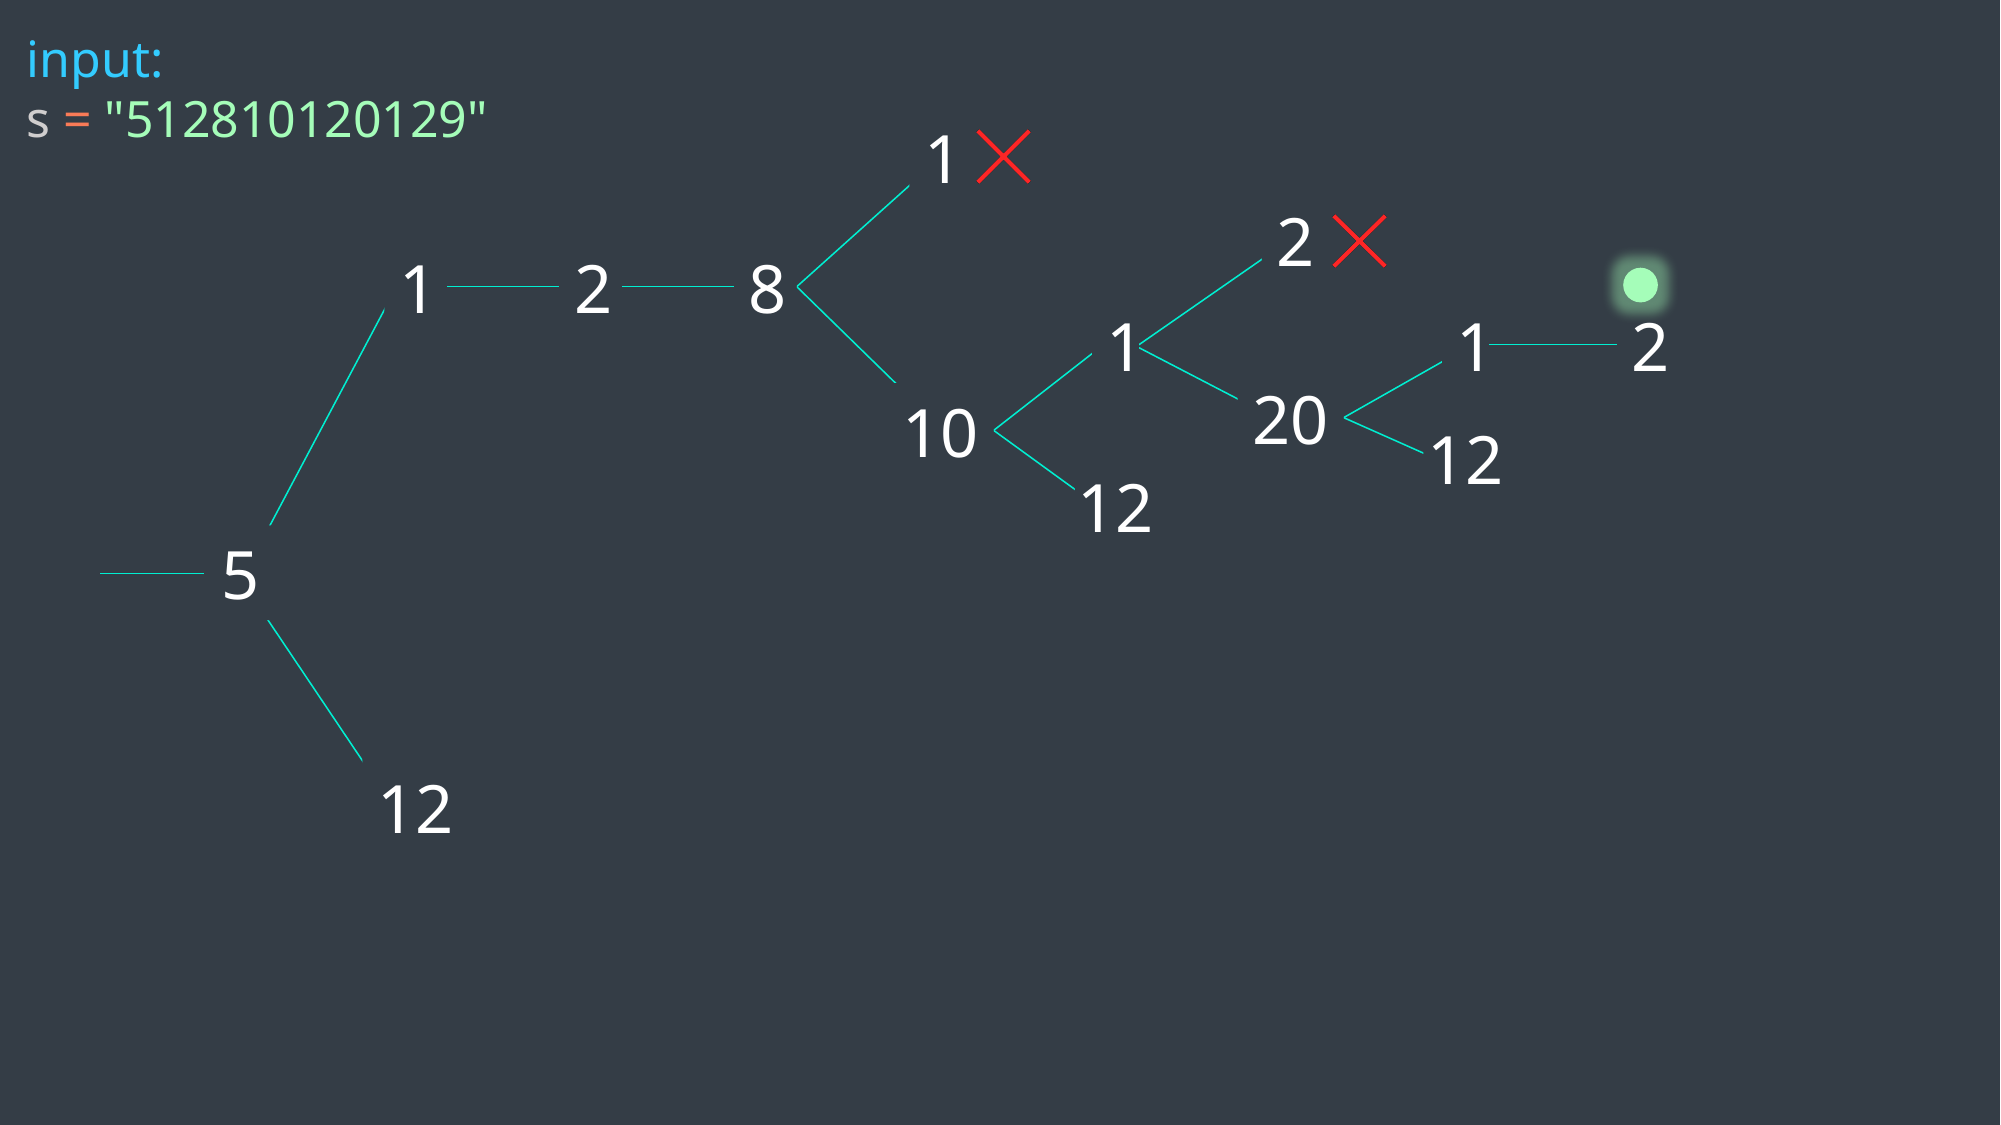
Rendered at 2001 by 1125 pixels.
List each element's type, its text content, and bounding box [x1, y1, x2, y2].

picture [1332, 214, 1387, 268]
text_box 8 [734, 239, 796, 334]
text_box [240, 579, 412, 835]
text_box 1 [1442, 297, 1489, 393]
text_box 12 [1074, 465, 1157, 546]
text_box 1 [1092, 297, 1139, 393]
text_box 12 [362, 758, 469, 854]
text_box 2 [1617, 314, 1664, 393]
text_box 2 [1261, 192, 1320, 288]
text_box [1343, 345, 1471, 418]
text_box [993, 432, 1111, 515]
text_box input: s = "512810120129" [11, 20, 906, 155]
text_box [263, 250, 416, 537]
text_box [1138, 240, 1289, 346]
text_box 10 [887, 383, 993, 478]
picture [976, 129, 1031, 184]
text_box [796, 287, 940, 426]
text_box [993, 335, 1116, 432]
text_box 2 [559, 239, 622, 334]
text_box 1 [909, 109, 972, 205]
text_box [1625, 270, 1656, 301]
text_box 5 [201, 525, 280, 621]
text_box 1 [384, 239, 447, 334]
text_box 12 [1423, 417, 1508, 499]
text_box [1138, 347, 1289, 426]
text_box 20 [1237, 377, 1343, 458]
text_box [796, 157, 941, 288]
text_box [1343, 418, 1466, 472]
